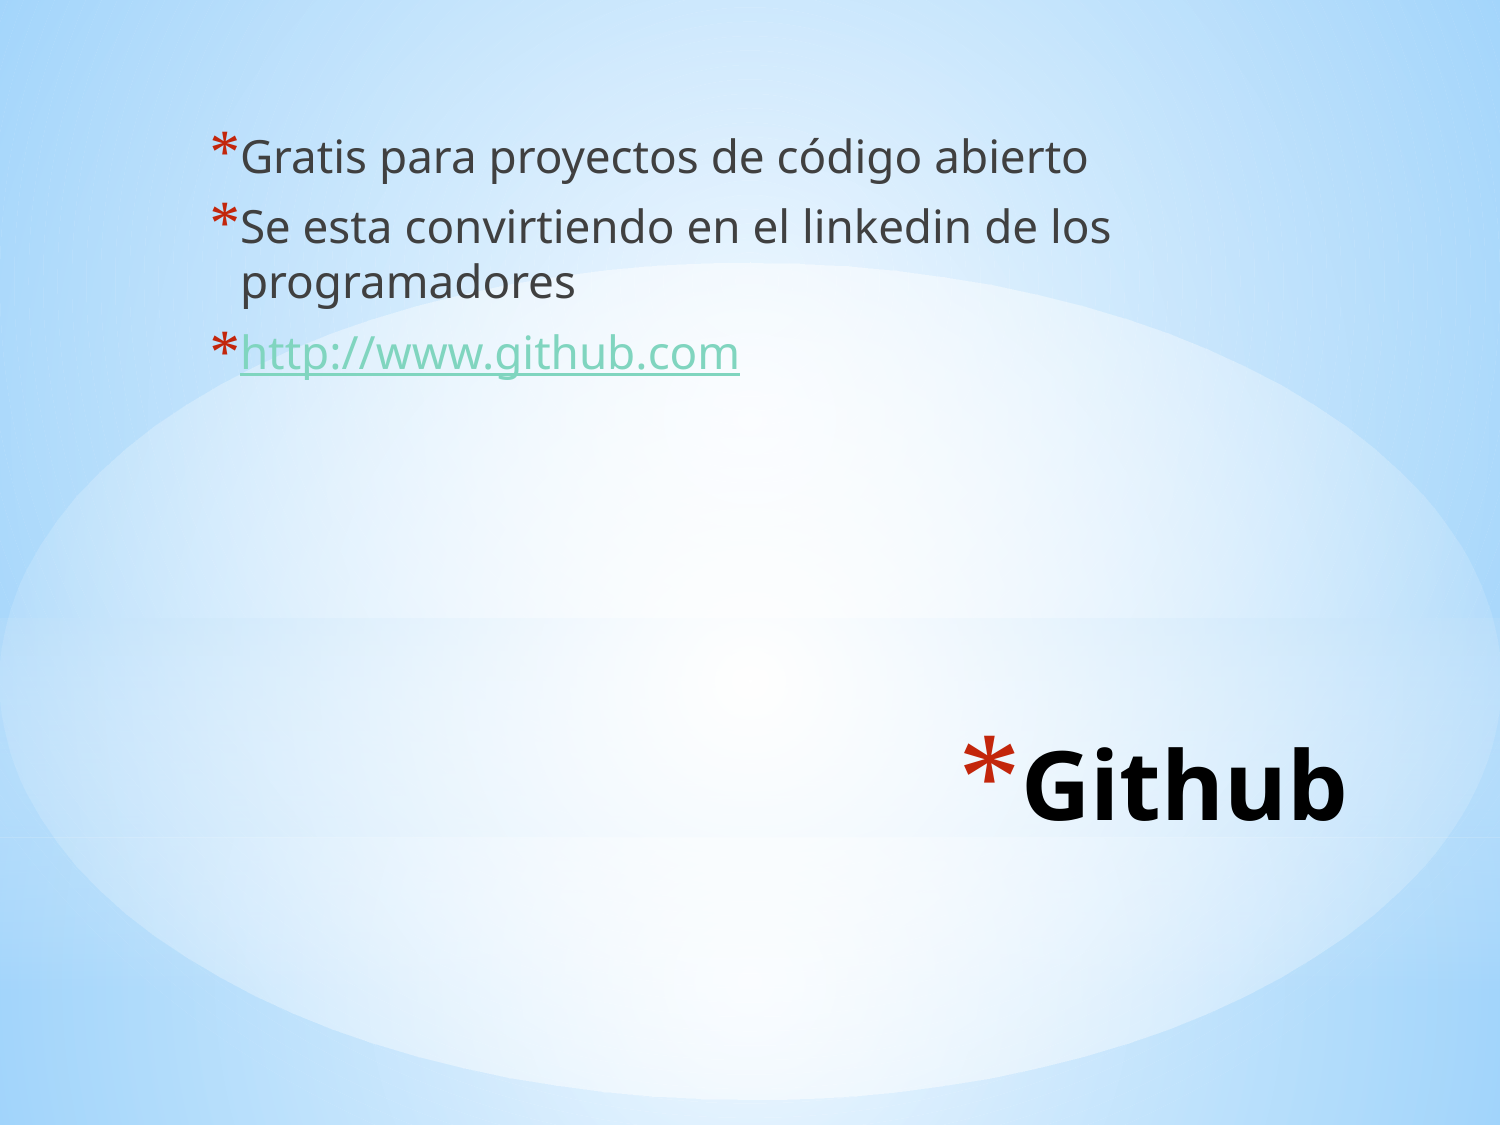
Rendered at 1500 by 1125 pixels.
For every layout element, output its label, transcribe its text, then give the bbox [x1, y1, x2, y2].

title Github [294, 717, 1363, 905]
list Gratis para proyectos de código abierto Se esta convirtiendo en el linkedin de los programadores http://www.github.com [187, 120, 1436, 690]
